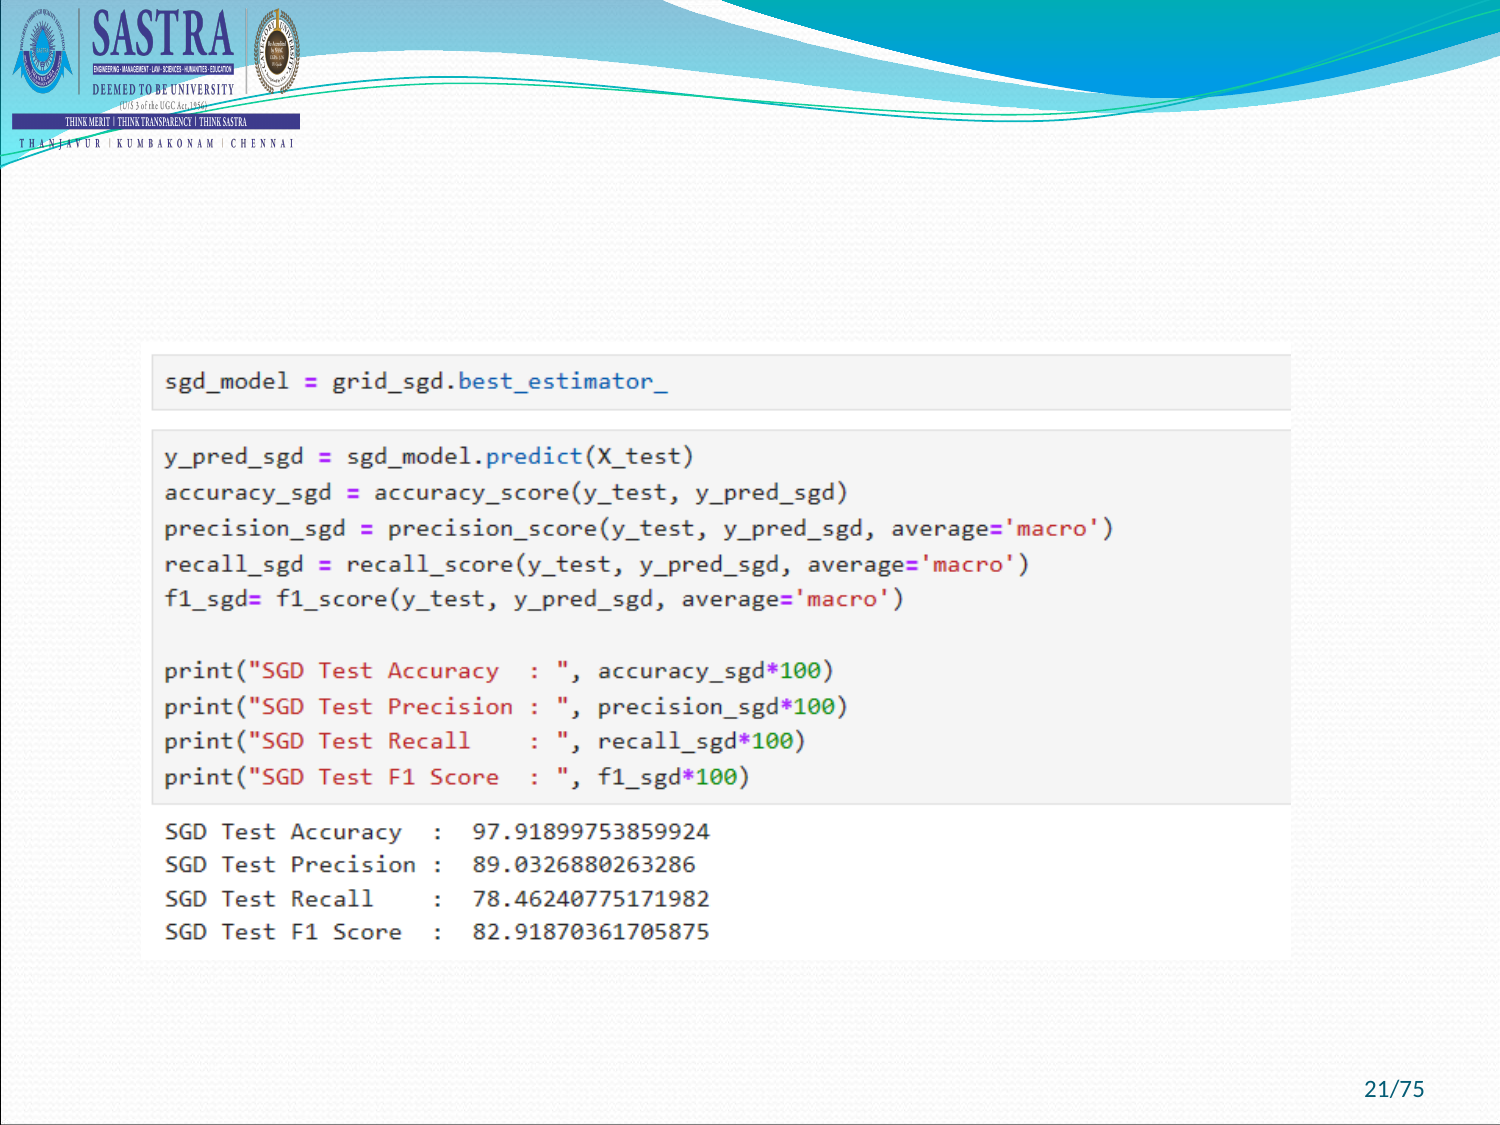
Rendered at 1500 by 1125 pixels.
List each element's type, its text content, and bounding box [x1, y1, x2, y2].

picture [839, 101, 1179, 120]
slide_number ‹#›/75 [1299, 1042, 1425, 1103]
picture [0, 0, 1500, 1125]
